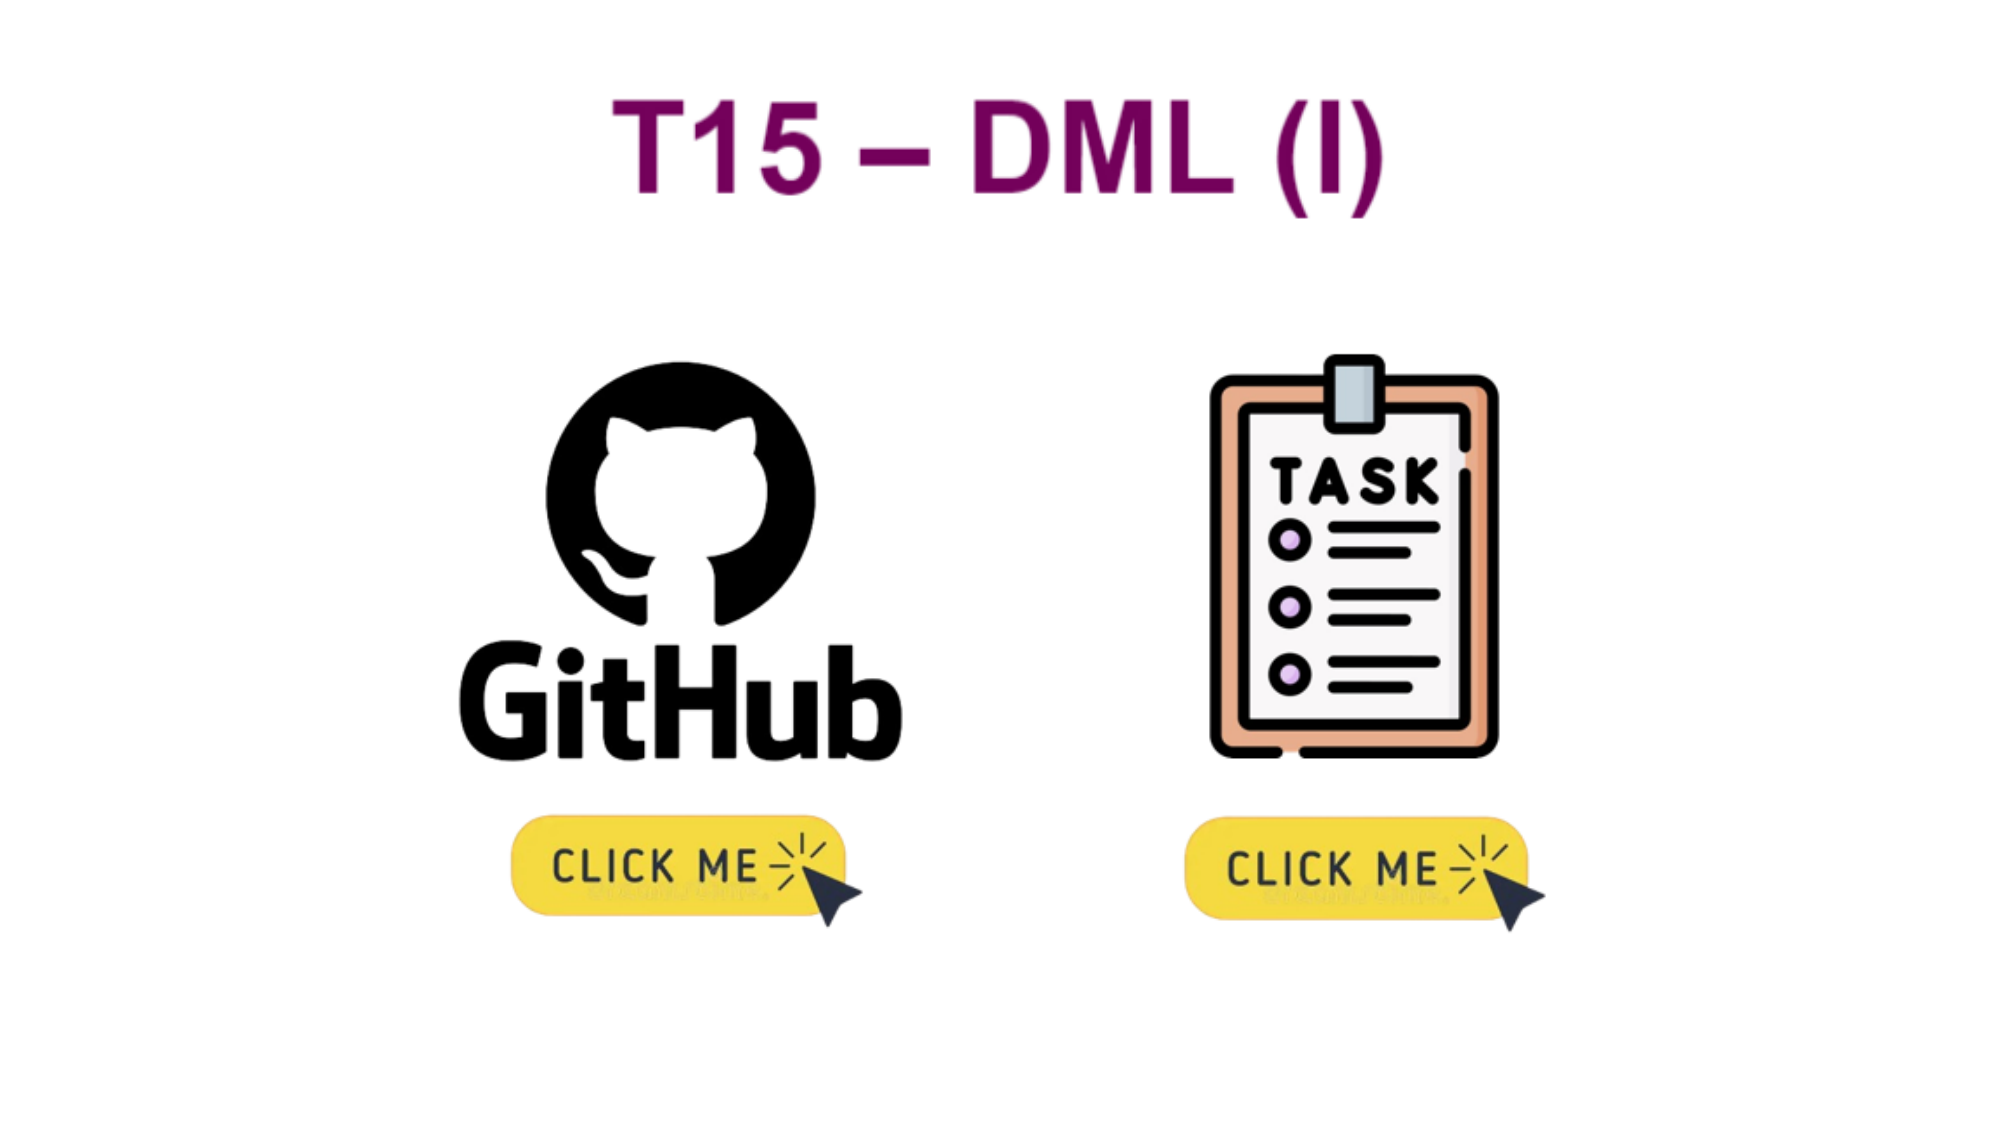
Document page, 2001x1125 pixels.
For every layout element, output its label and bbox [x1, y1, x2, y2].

picture [363, 335, 1001, 960]
picture [596, 79, 1404, 225]
picture [1159, 335, 1579, 960]
